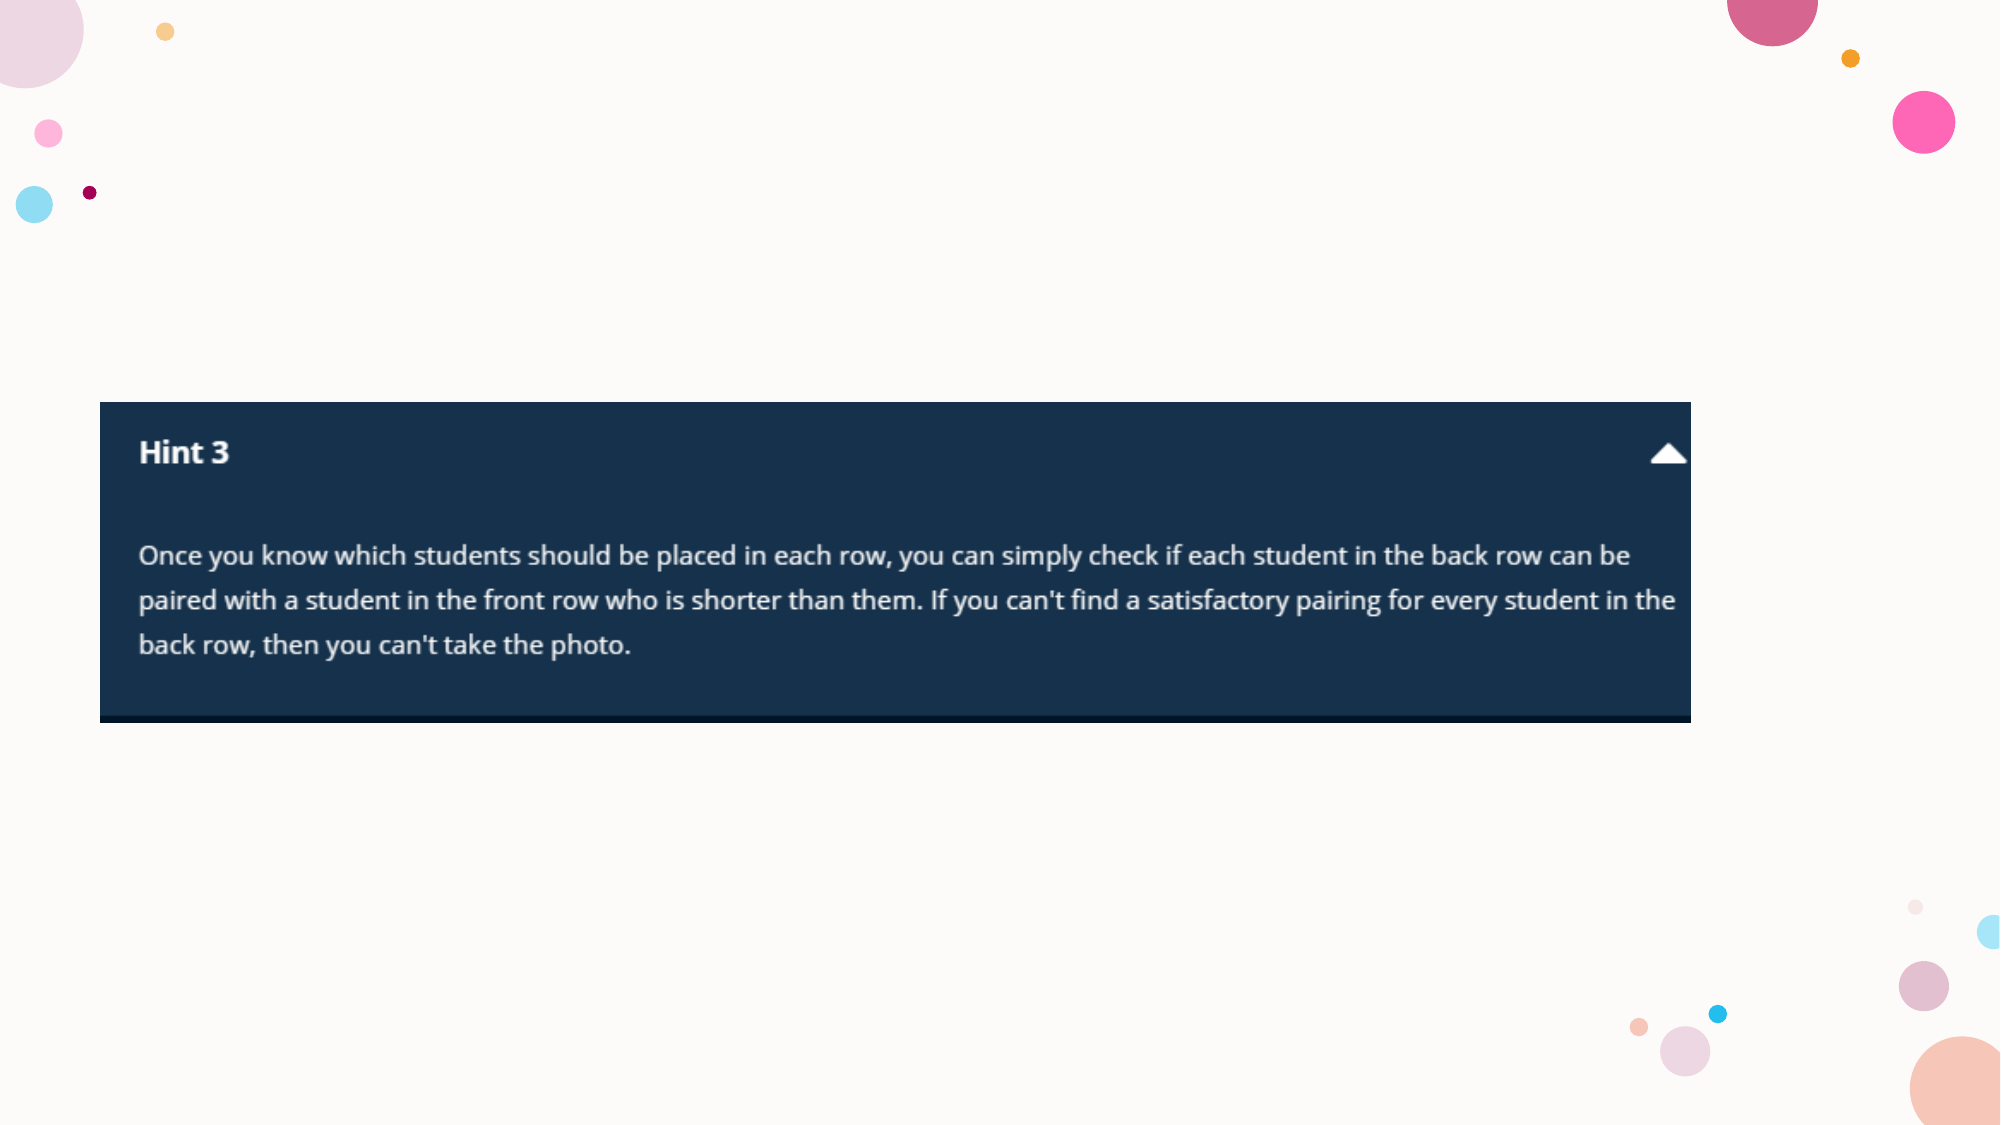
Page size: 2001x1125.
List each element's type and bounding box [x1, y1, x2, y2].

picture [100, 402, 1691, 723]
